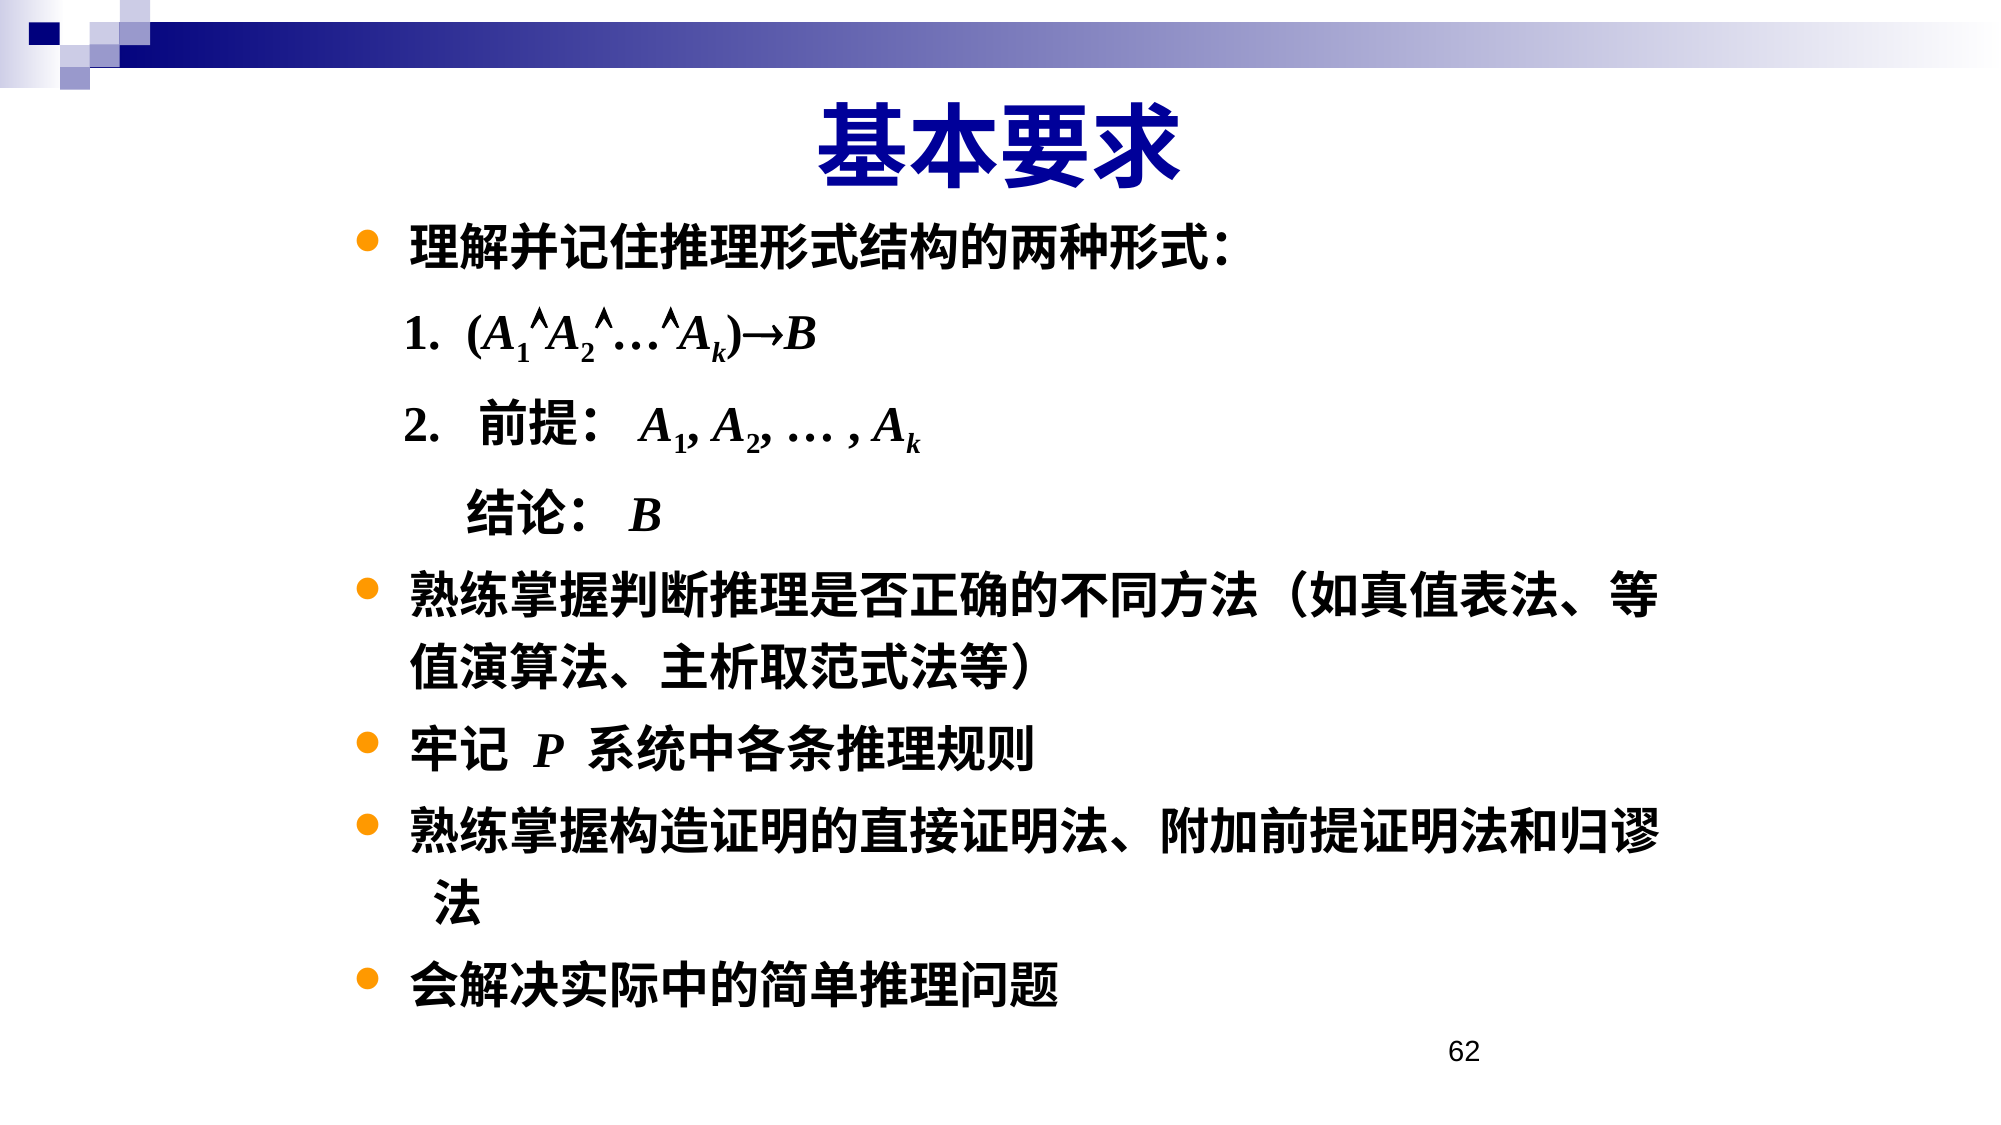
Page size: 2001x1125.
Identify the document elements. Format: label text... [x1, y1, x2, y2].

title 基本要求 [99, 75, 1900, 213]
slide_number 62 [1433, 1024, 1900, 1103]
list 理解并记住推理形式结构的两种形式： 1. (A1A2…Ak)B 2. 前提：A1, A2, … , Ak 结论：B 熟练掌握判断推理是否正确的不同方法（如真值表法、等值演算法、主析取范式法等） 牢记 P 系统中各条推理规则 熟练掌握构造证明的直接证明法、附加前提证明法和归谬 法 会解决实际中的简单推理问题 [338, 196, 1689, 1024]
